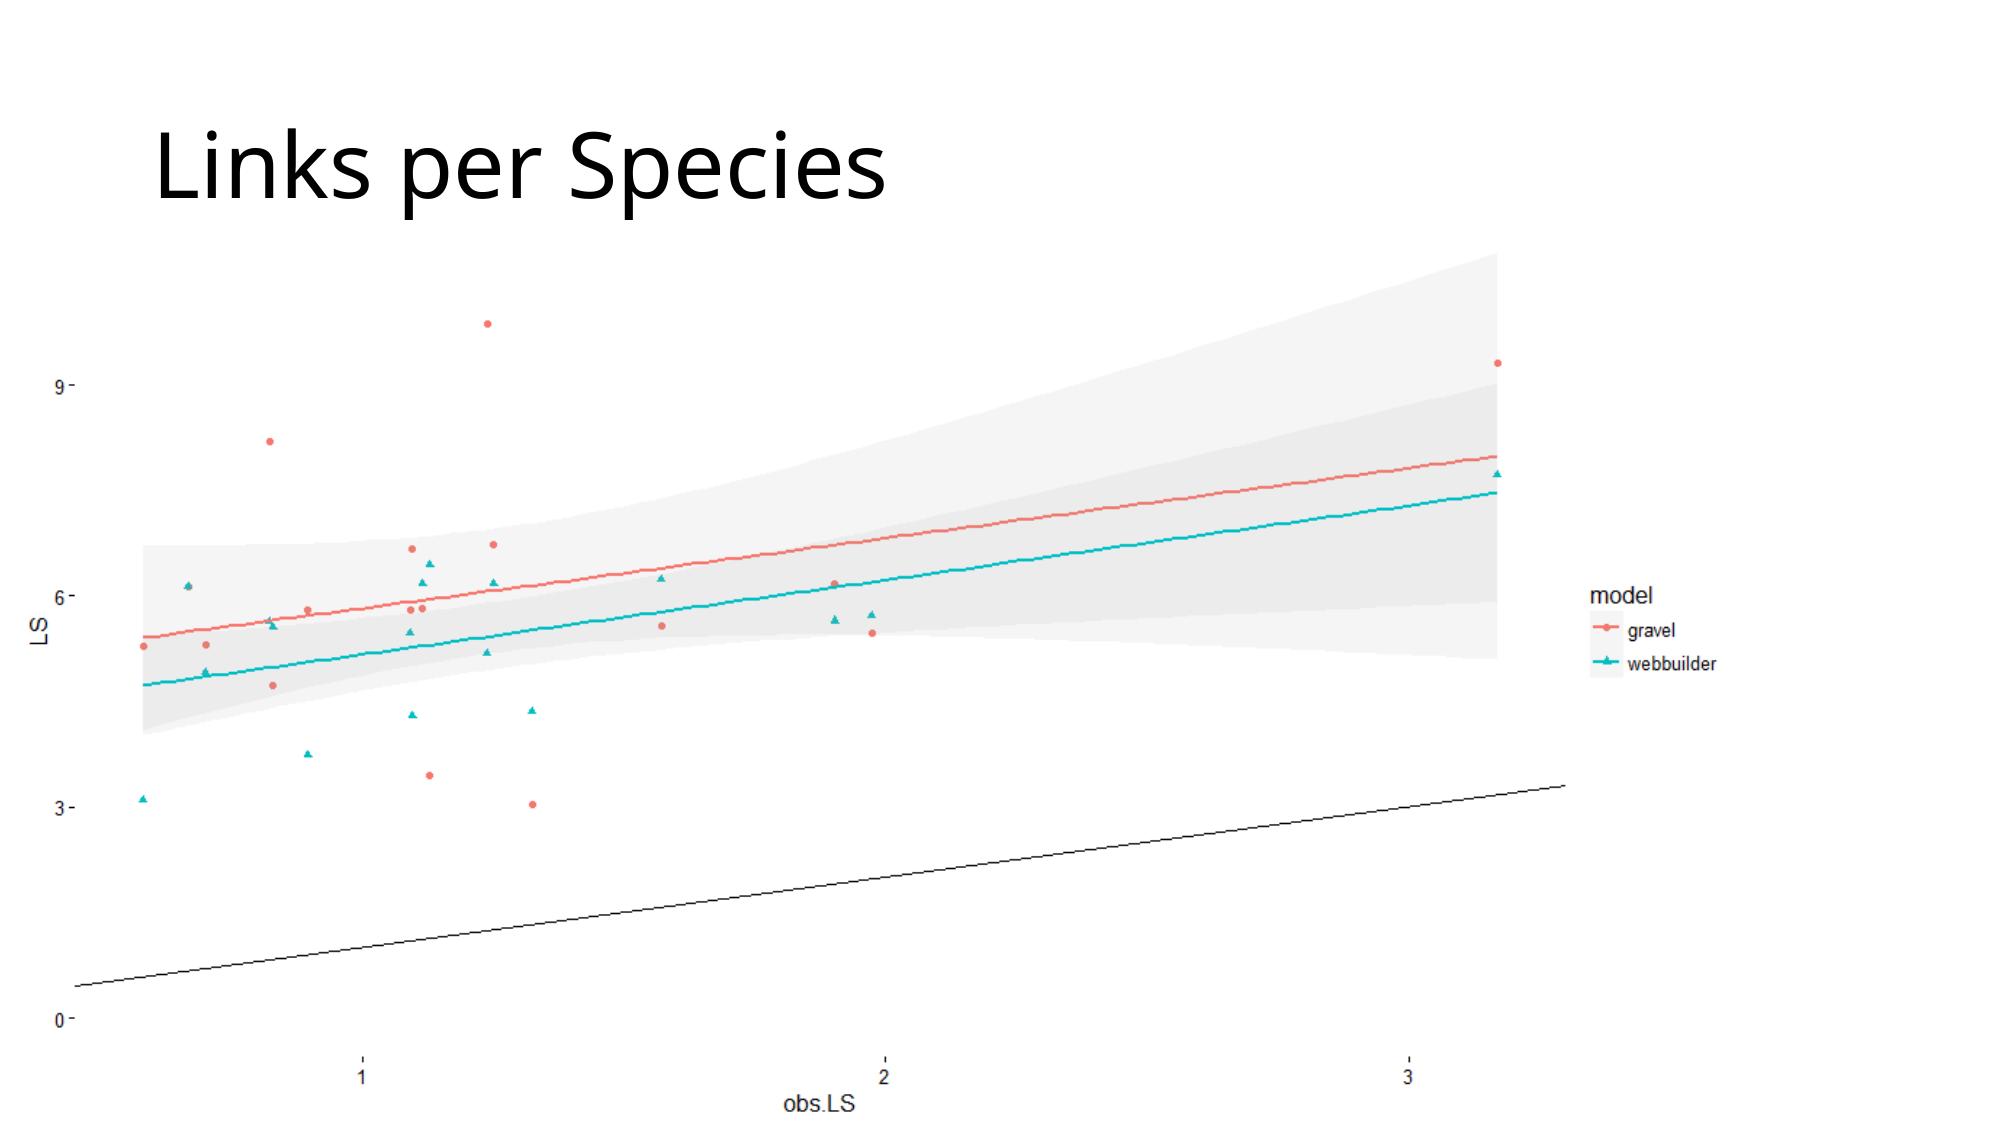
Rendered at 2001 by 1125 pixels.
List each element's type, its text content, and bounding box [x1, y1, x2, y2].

picture [14, 248, 1731, 1125]
title Links per Species [137, 59, 1863, 278]
